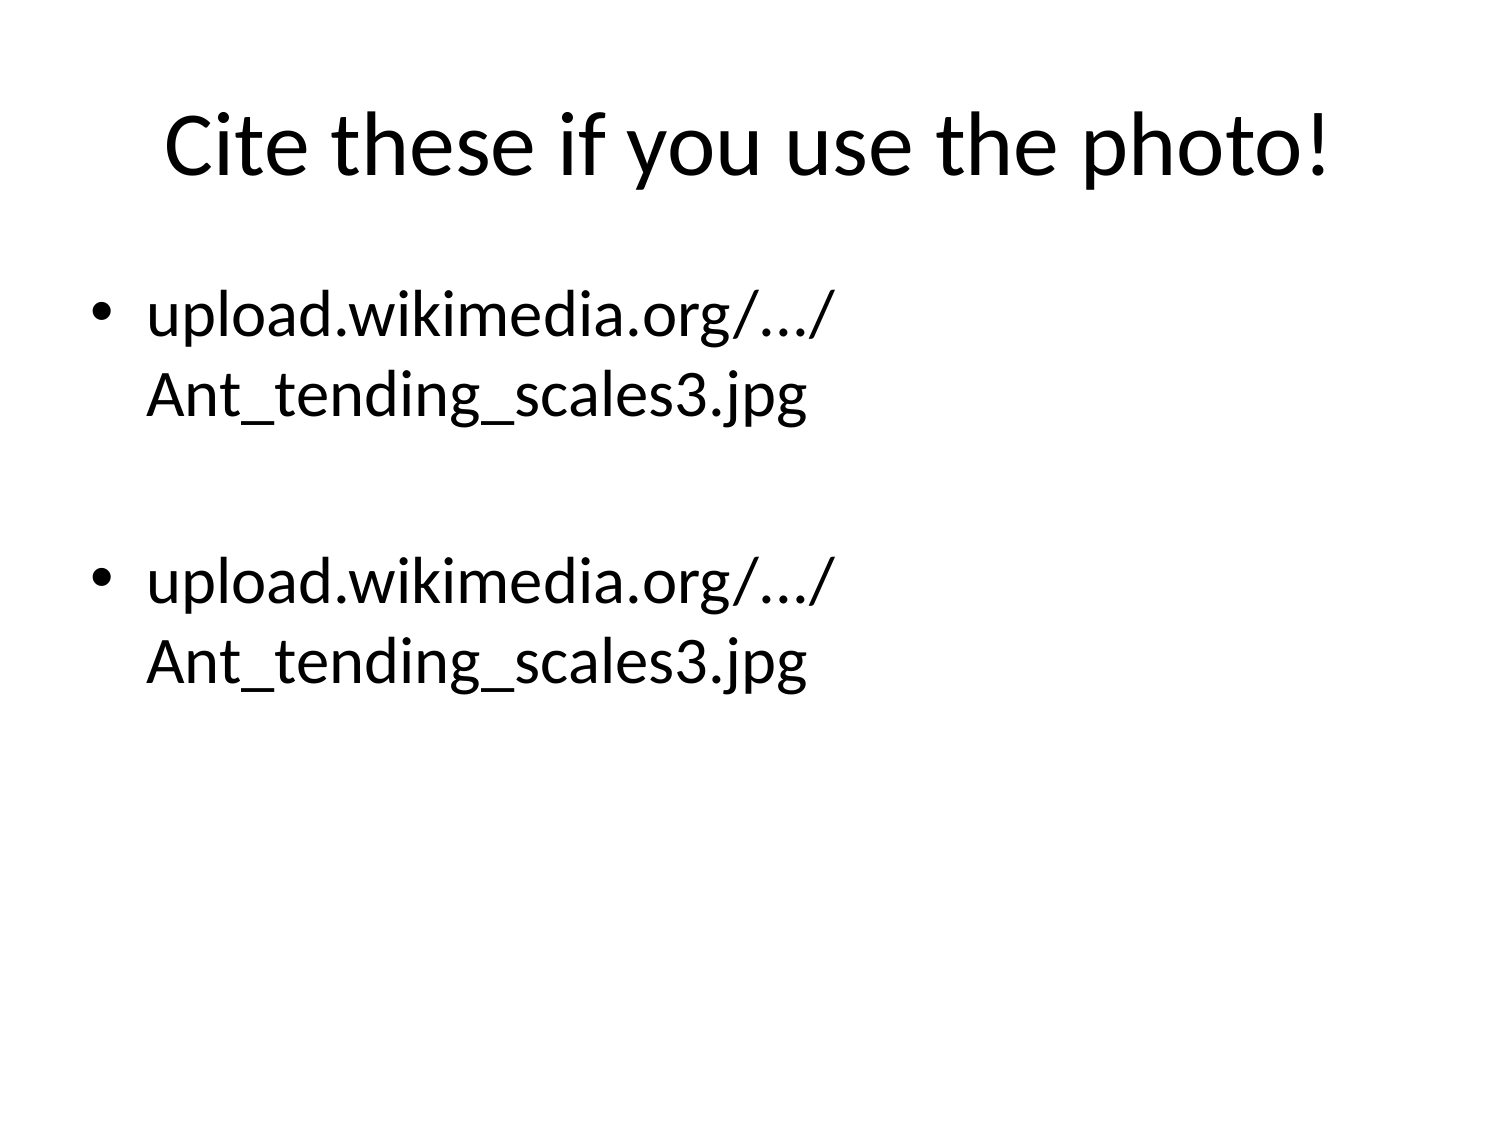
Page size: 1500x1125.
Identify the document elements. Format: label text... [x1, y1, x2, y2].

title Cite these if you use the photo! [75, 45, 1425, 233]
list upload.wikimedia.org/.../Ant_tending_scales3.jpg upload.wikimedia.org/.../Ant_tending_scales3.jpg [75, 262, 1425, 1005]
